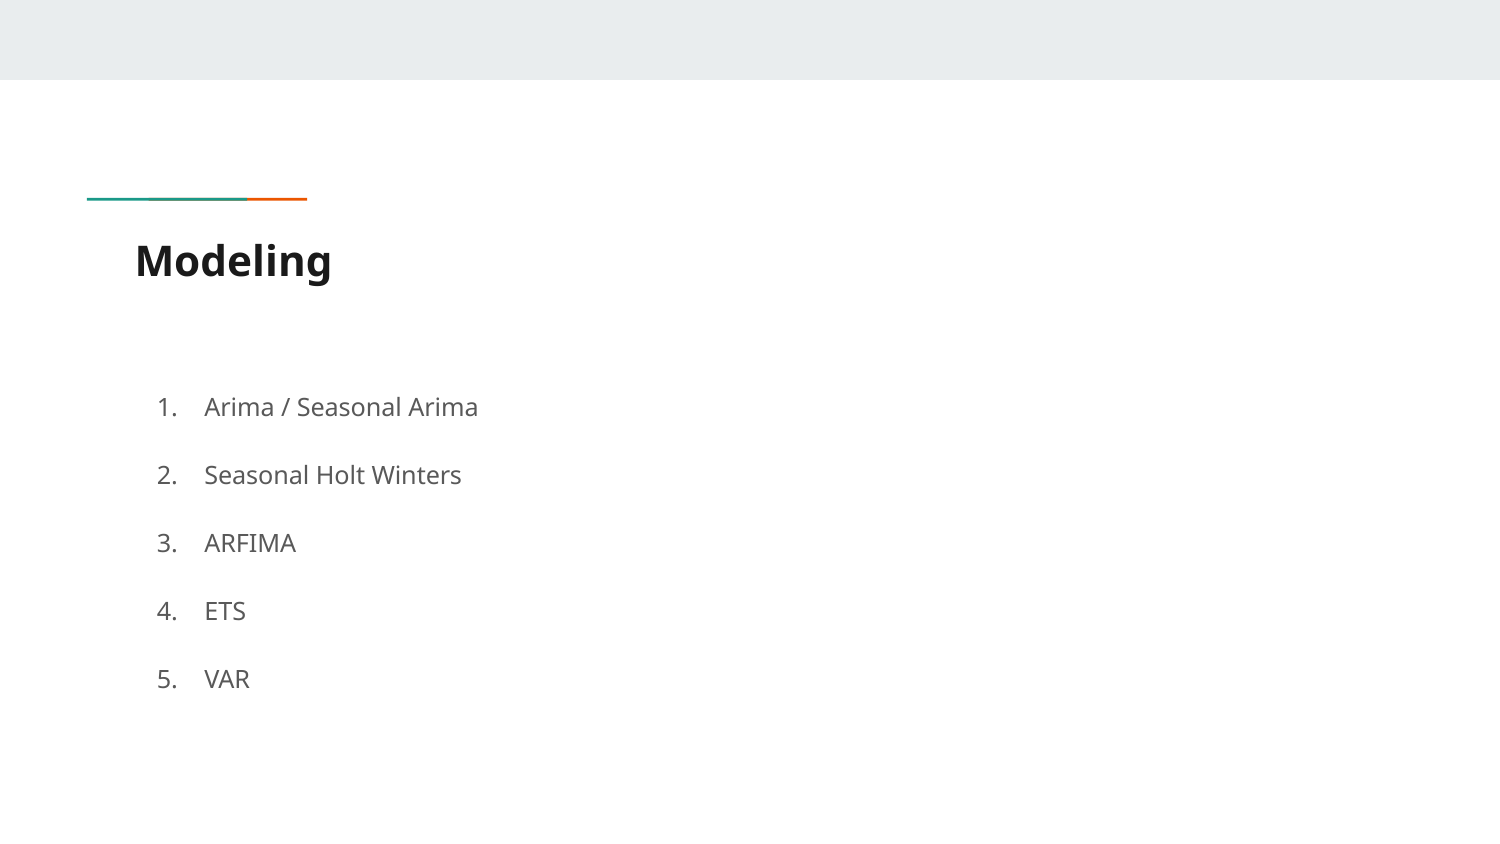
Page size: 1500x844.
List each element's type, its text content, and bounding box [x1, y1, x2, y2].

list Arima / Seasonal Arima Seasonal Holt Winters ARFIMA ETS VAR [119, 341, 1381, 712]
title Modeling [119, 216, 1381, 305]
